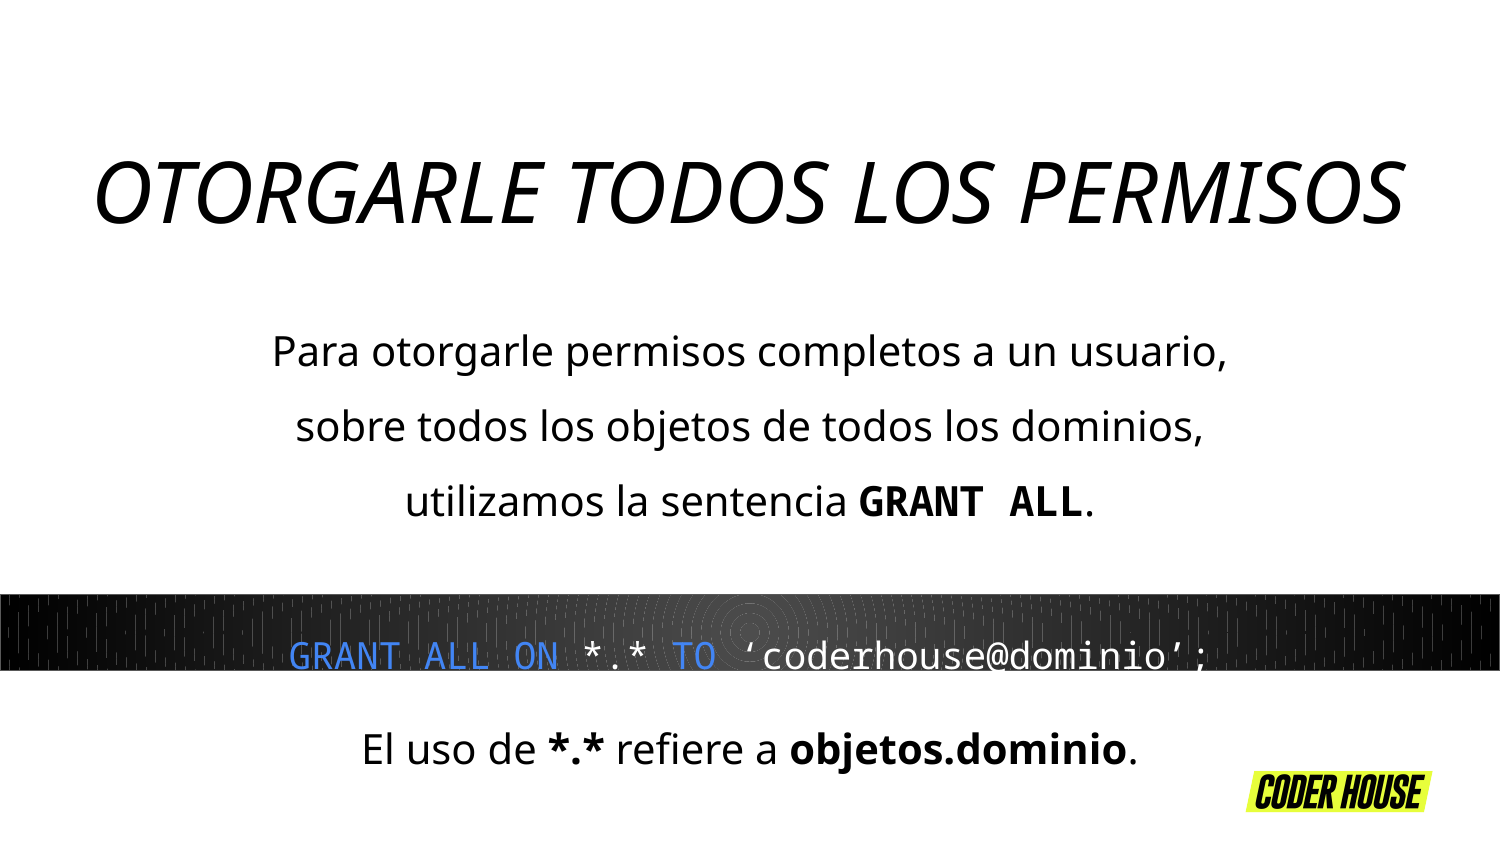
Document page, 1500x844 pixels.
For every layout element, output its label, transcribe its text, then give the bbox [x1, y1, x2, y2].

text_box GRANT ALL ON *.* TO ‘coderhouse@dominio’; [0, 594, 1500, 693]
picture [1241, 764, 1437, 819]
text_box Para otorgarle permisos completos a un usuario, sobre todos los objetos de todos los dominios, utilizamos la sentencia GRANT ALL. El uso de *.* refiere a objetos.dominio. [206, 286, 1294, 525]
text_box OTORGARLE TODOS LOS PERMISOS [0, 122, 1500, 286]
